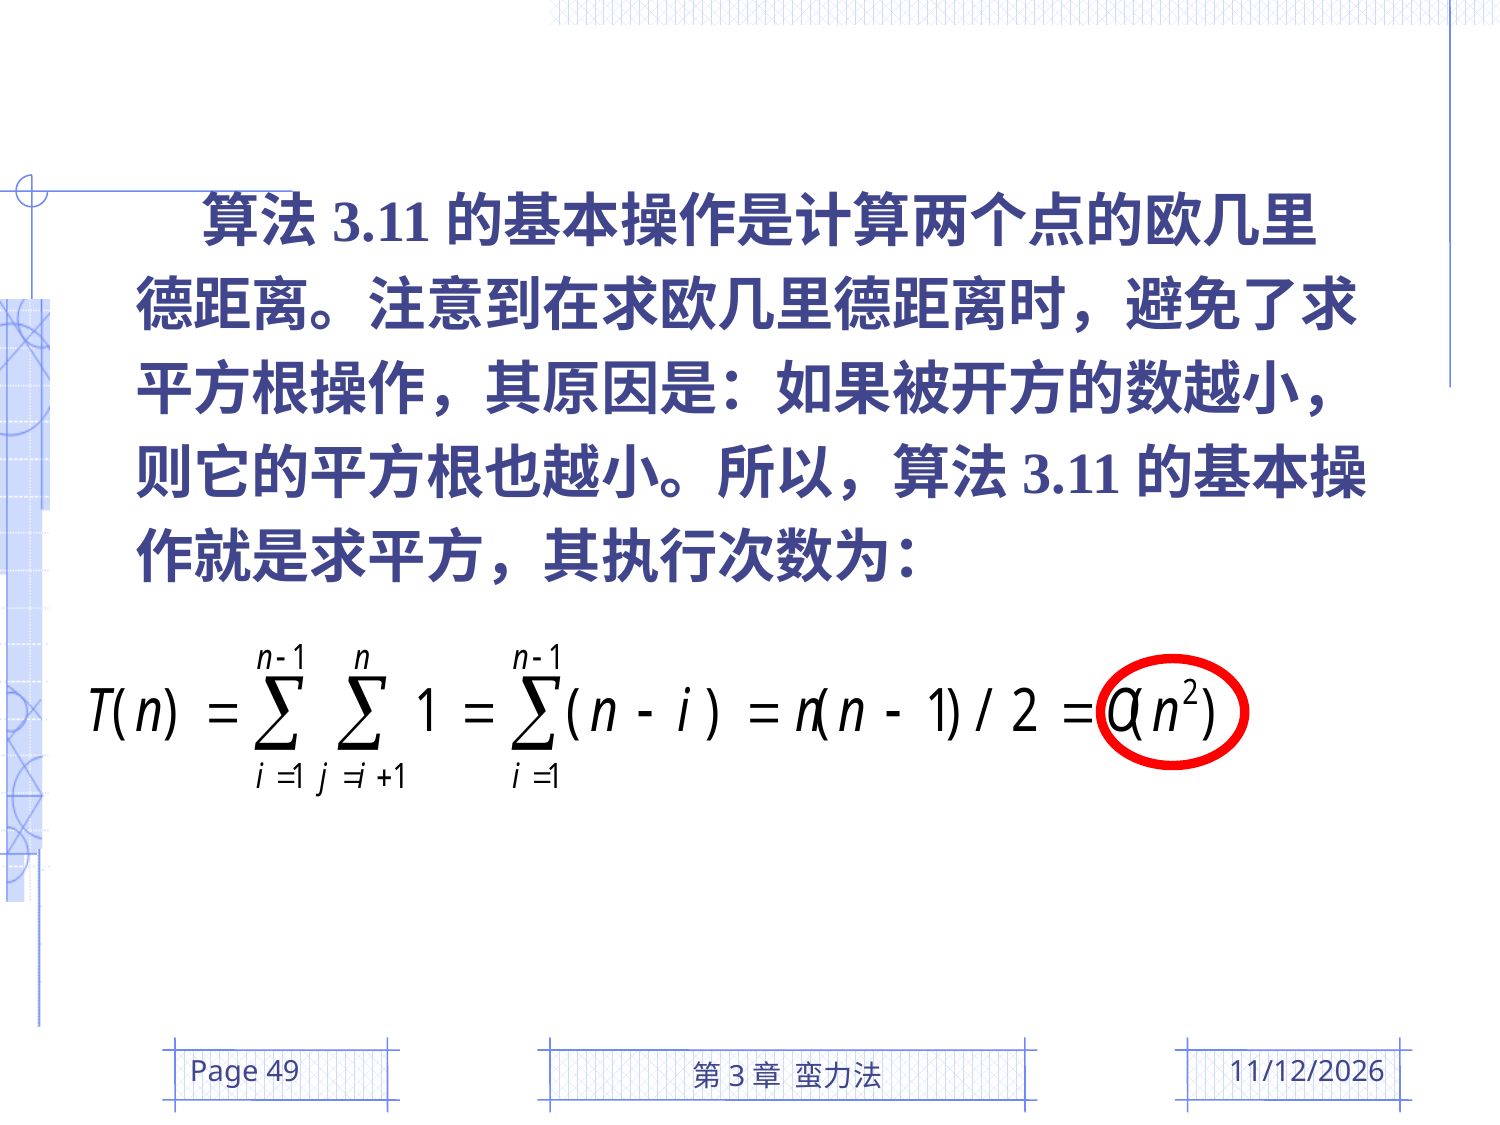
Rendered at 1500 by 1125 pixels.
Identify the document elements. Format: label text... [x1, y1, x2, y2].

footer 第3章 蛮力法 [549, 1024, 1026, 1101]
text_box 算法3.11的基本操作是计算两个点的欧几里德距离。注意到在求欧几里德距离时，避免了求平方根操作，其原因是：如果被开方的数越小，则它的平方根也越小。所以，算法3.11的基本操作就是求平方，其执行次数为： [120, 161, 1387, 597]
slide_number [1087, 1024, 1401, 1101]
text_box [1230, 679, 1245, 745]
slide_number Page 49 [174, 1024, 488, 1101]
picture [0, 299, 50, 1027]
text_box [86, 625, 1225, 807]
